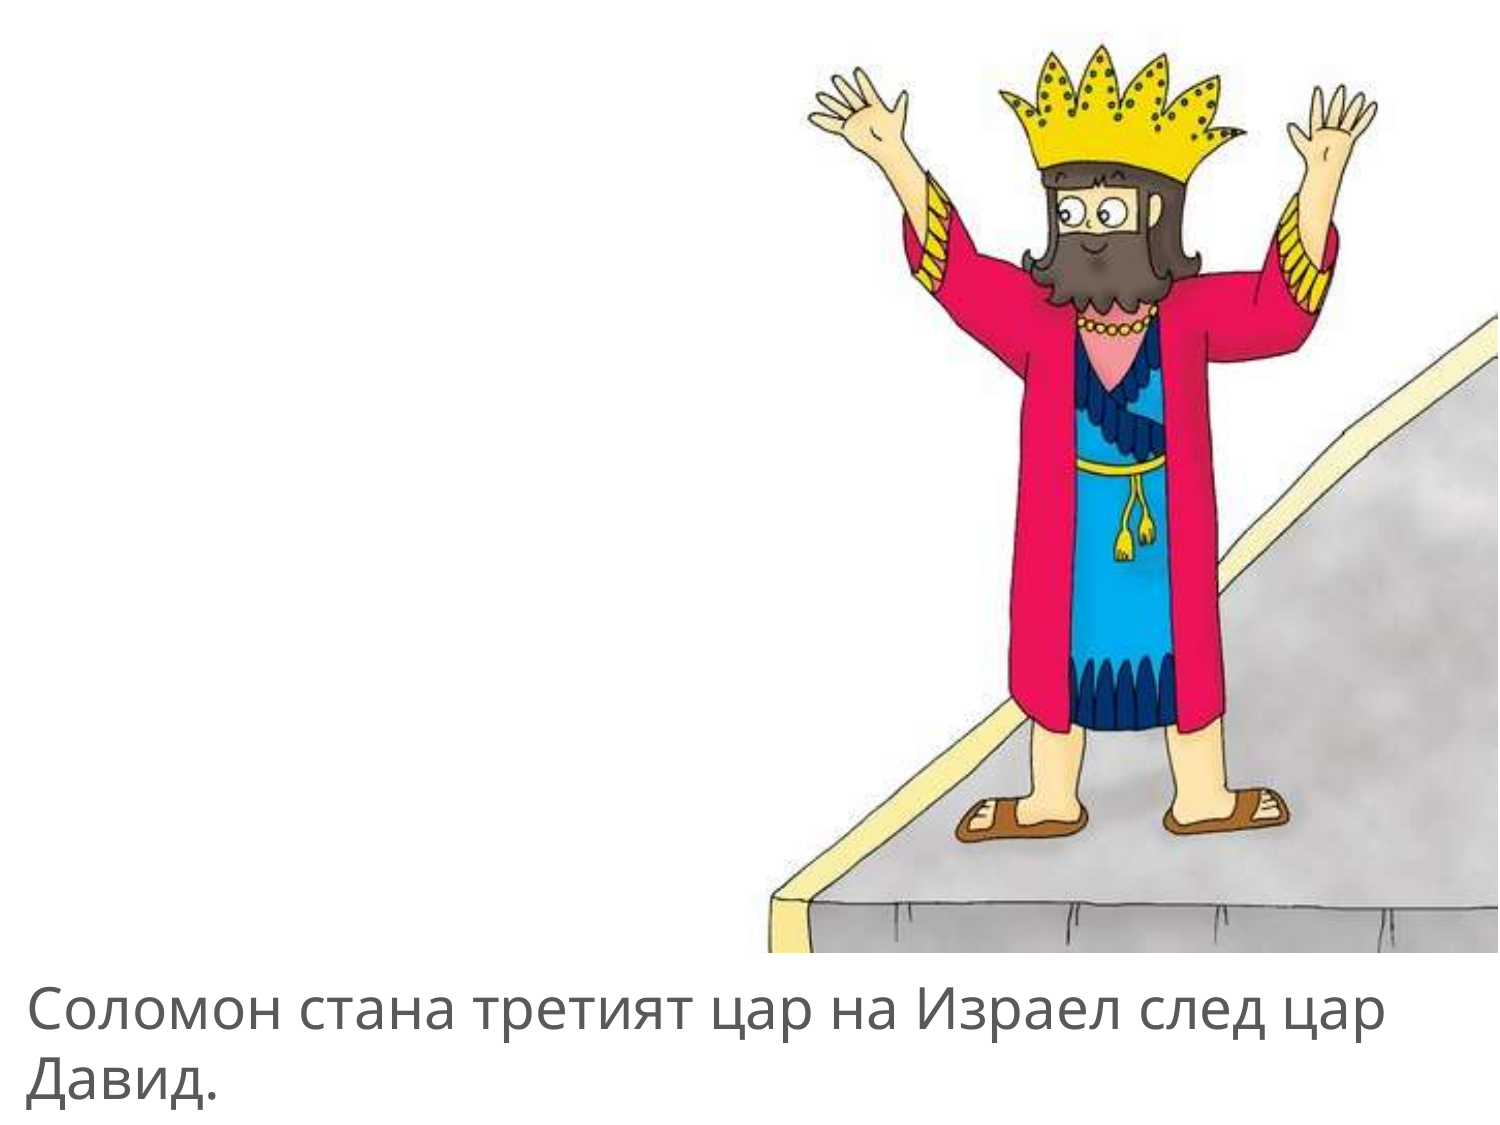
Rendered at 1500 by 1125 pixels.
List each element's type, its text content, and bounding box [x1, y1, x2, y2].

picture [155, 0, 1498, 953]
text_box Соломон стана третият цар на Израел след цар Давид. [11, 964, 1483, 1119]
